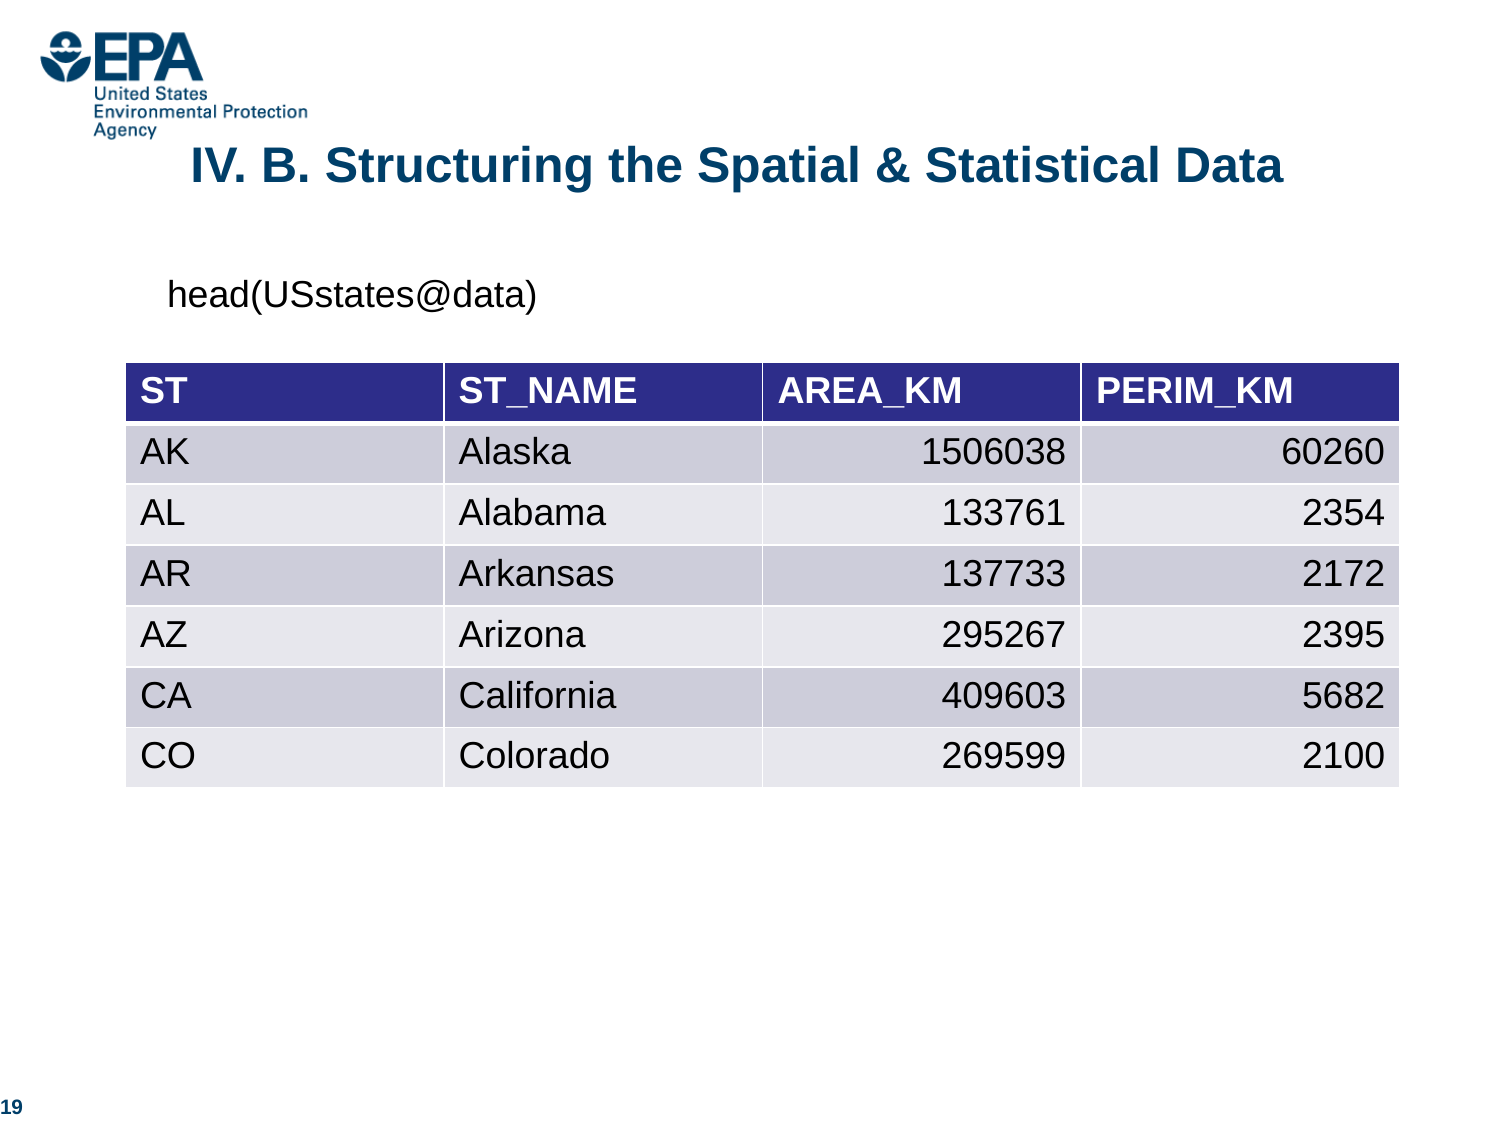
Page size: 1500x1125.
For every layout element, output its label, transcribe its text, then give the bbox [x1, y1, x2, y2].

picture [0, 0, 1500, 1125]
table_cell AL [126, 485, 443, 544]
table_cell 2354 [1082, 485, 1399, 544]
table_header ST [126, 363, 443, 421]
table_cell AR [126, 546, 443, 605]
table_cell 1506038 [763, 426, 1080, 483]
table_cell AZ [126, 607, 443, 666]
table_header PERIM_KM [1082, 363, 1399, 421]
table_cell 295267 [763, 607, 1080, 666]
table_cell Colorado [445, 728, 762, 787]
table_cell Alaska [445, 426, 762, 483]
table_cell 2100 [1082, 728, 1399, 787]
table_cell 133761 [763, 485, 1080, 544]
table_cell AK [126, 426, 443, 483]
slide_number 19 [0, 1087, 313, 1125]
table_cell 60260 [1082, 426, 1399, 483]
table_cell Arizona [445, 607, 762, 666]
table_header AREA_KM [763, 363, 1080, 421]
table_cell Arkansas [445, 546, 762, 605]
title IV. B. Structuring the Spatial & Statistical Data [99, 137, 1376, 188]
table_cell 137733 [763, 546, 1080, 605]
table_cell 409603 [763, 668, 1080, 727]
table_cell 2172 [1082, 546, 1399, 605]
table_cell 2395 [1082, 607, 1399, 666]
table_cell Alabama [445, 485, 762, 544]
table_cell California [445, 668, 762, 727]
table_cell CA [126, 668, 443, 727]
table_cell 269599 [763, 728, 1080, 787]
text_box head(USstates@data) [152, 262, 553, 323]
table_cell 5682 [1082, 668, 1399, 727]
table_cell CO [126, 728, 443, 787]
table_header ST_NAME [445, 363, 762, 421]
